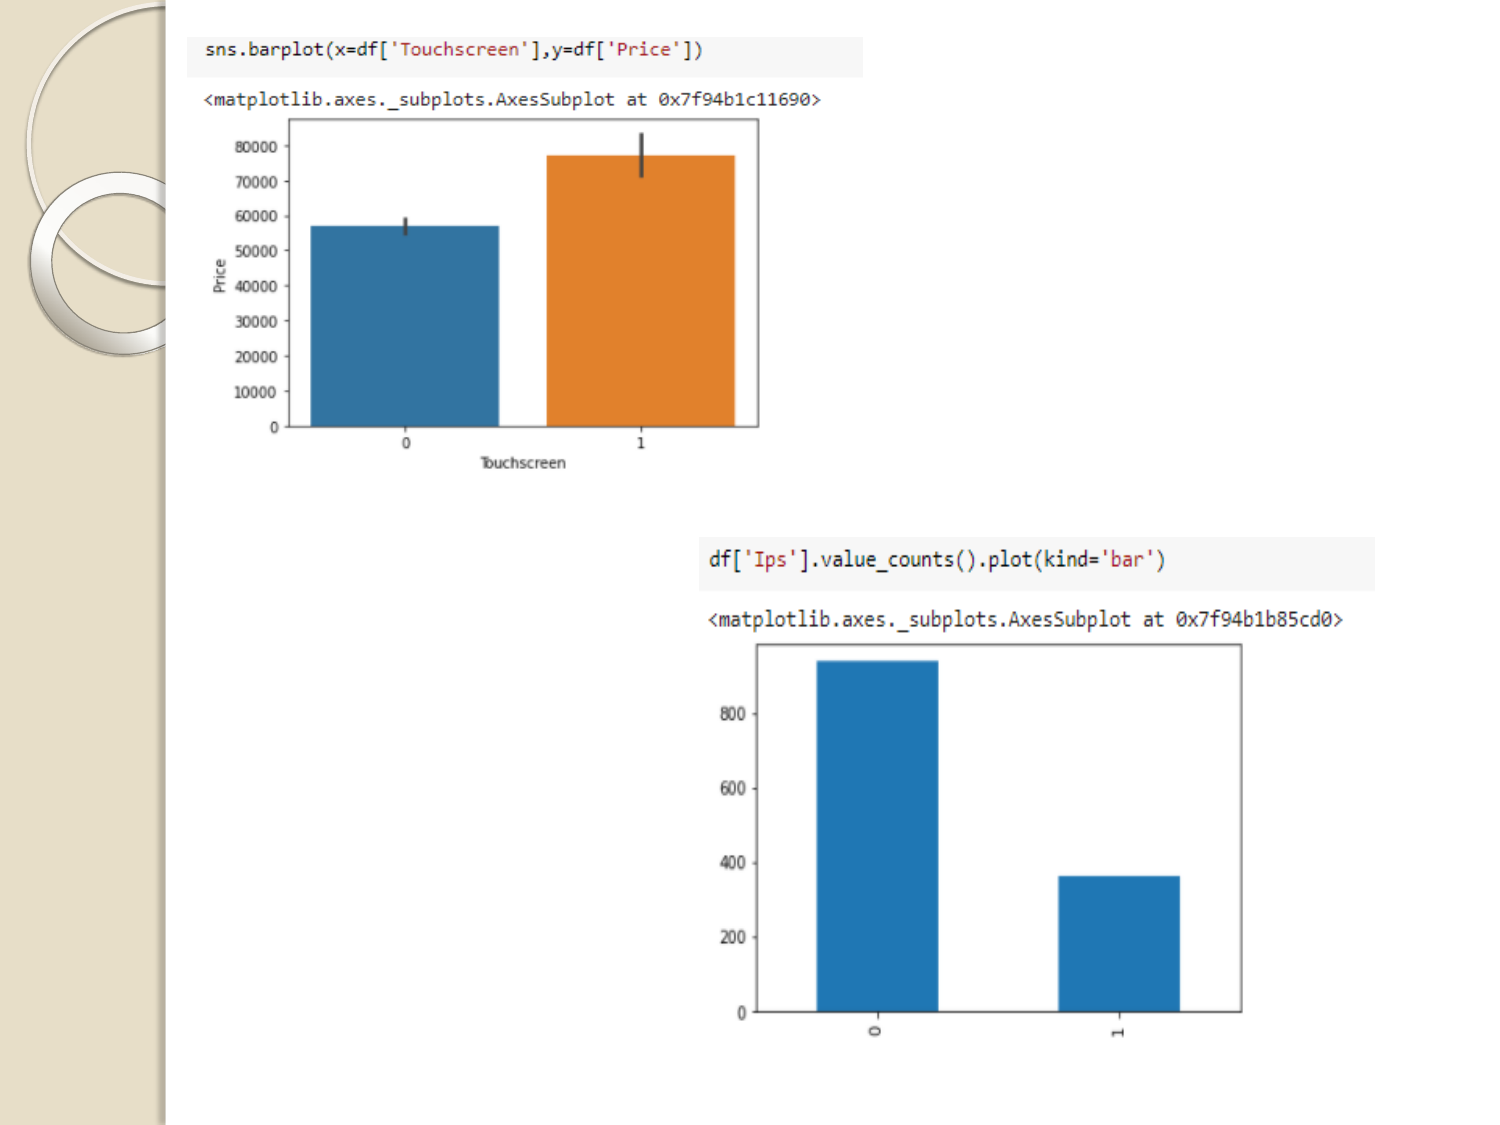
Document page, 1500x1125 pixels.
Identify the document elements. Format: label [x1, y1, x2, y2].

picture [20, 0, 165, 1125]
picture [187, 37, 863, 498]
picture [699, 537, 1376, 1065]
